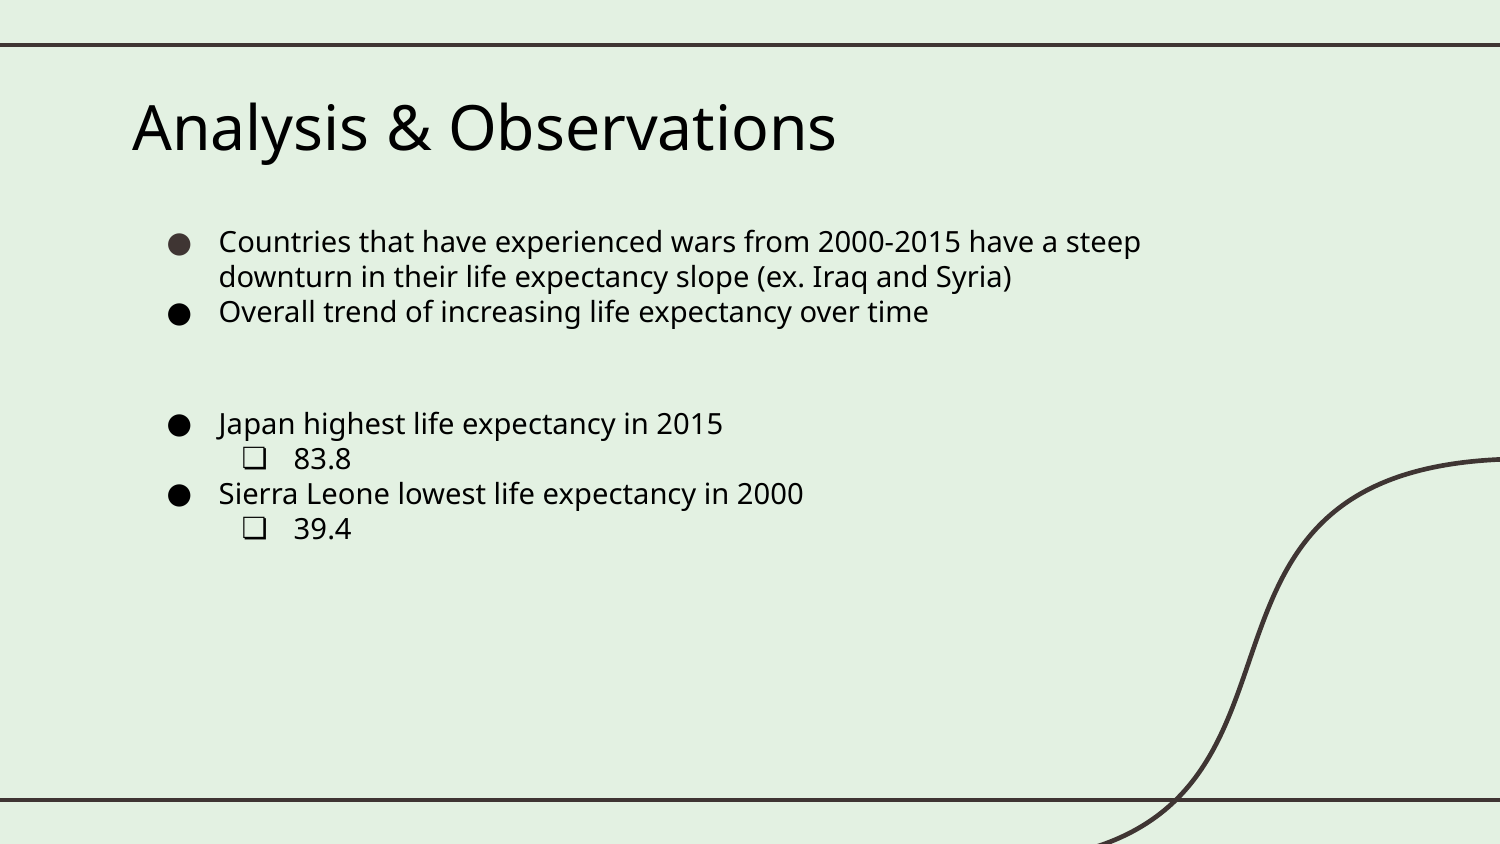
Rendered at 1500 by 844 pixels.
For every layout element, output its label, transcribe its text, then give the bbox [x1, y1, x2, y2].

title Analysis & Observations [116, 72, 1049, 167]
subtitle Countries that have experienced wars from 2000-2015 have a steep downturn in their life expectancy slope (ex. Iraq and Syria) Overall trend of increasing life expectancy over time Japan highest life expectancy in 2015 83.8 Sierra Leone lowest life expectancy in 2000 39.4 [128, 208, 1244, 658]
